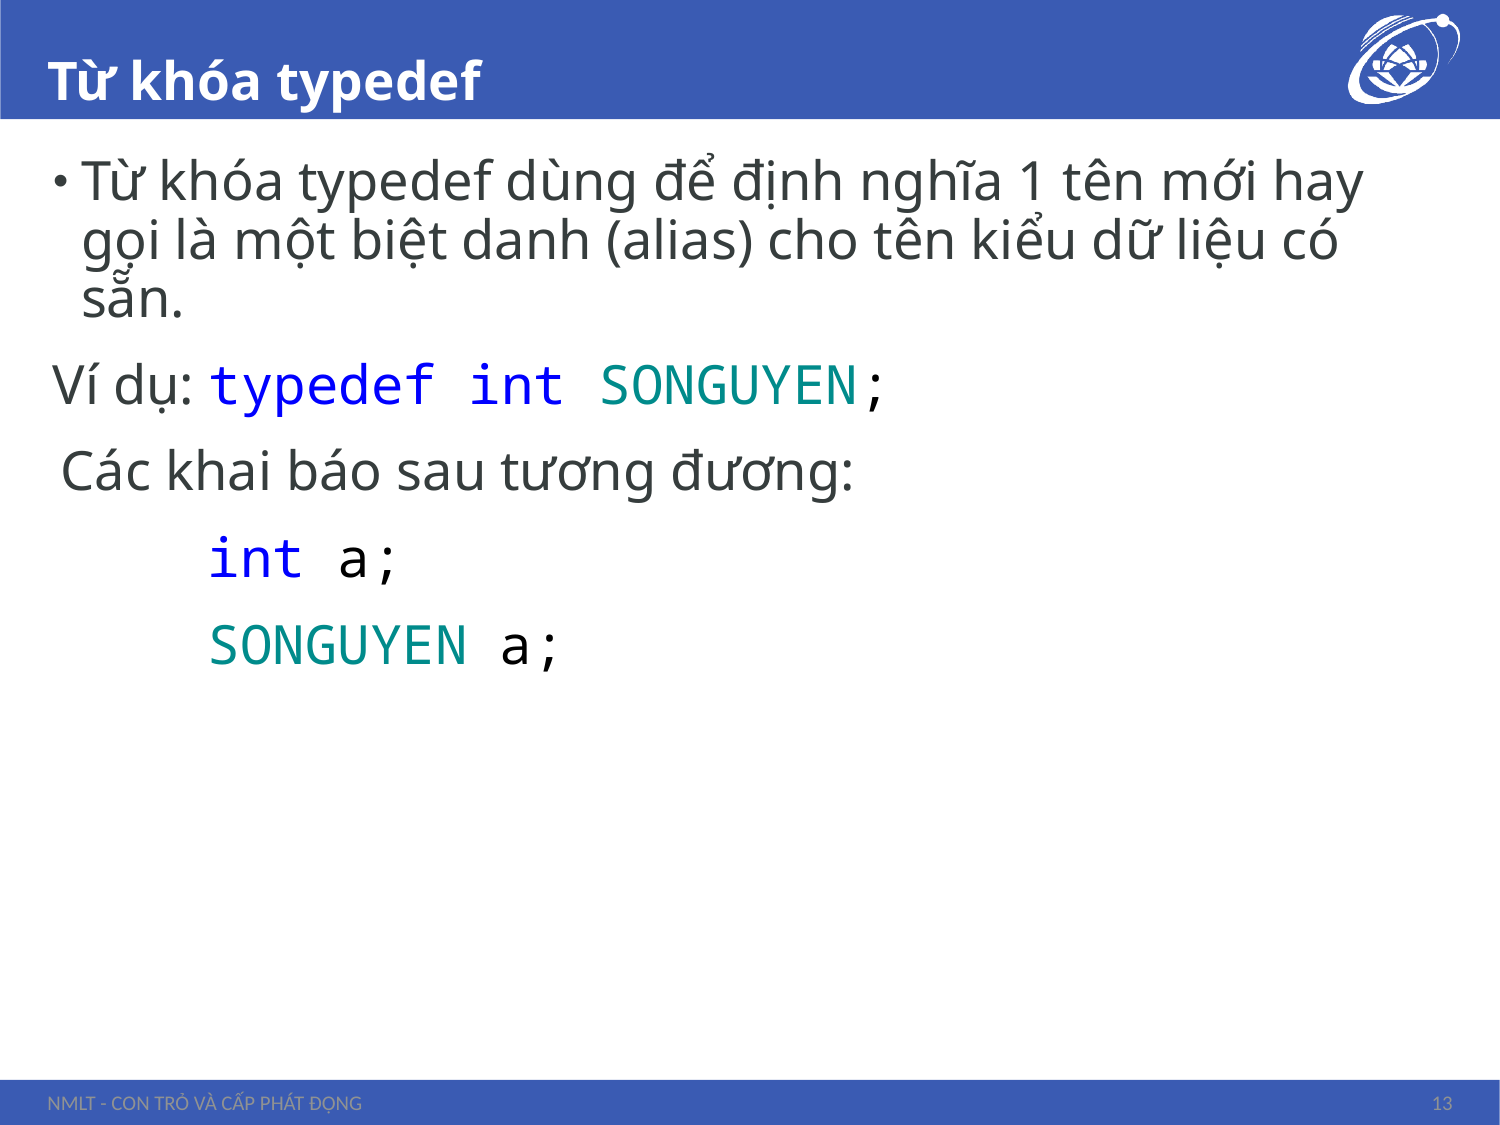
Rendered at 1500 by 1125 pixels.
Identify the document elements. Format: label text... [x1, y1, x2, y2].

title Từ khóa typedef [32, 0, 1468, 120]
list Từ khóa typedef dùng để định nghĩa 1 tên mới hay gọi là một biệt danh (alias) cho tên kiểu dữ liệu có sẵn. Ví dụ: typedef int SONGUYEN; Các khai báo sau tương đương: int a; SONGUYEN a; [32, 146, 1468, 1054]
footer NMLT - Con trỏ và cấp phát động [32, 1083, 1271, 1122]
slide_number 13 [1388, 1083, 1468, 1122]
